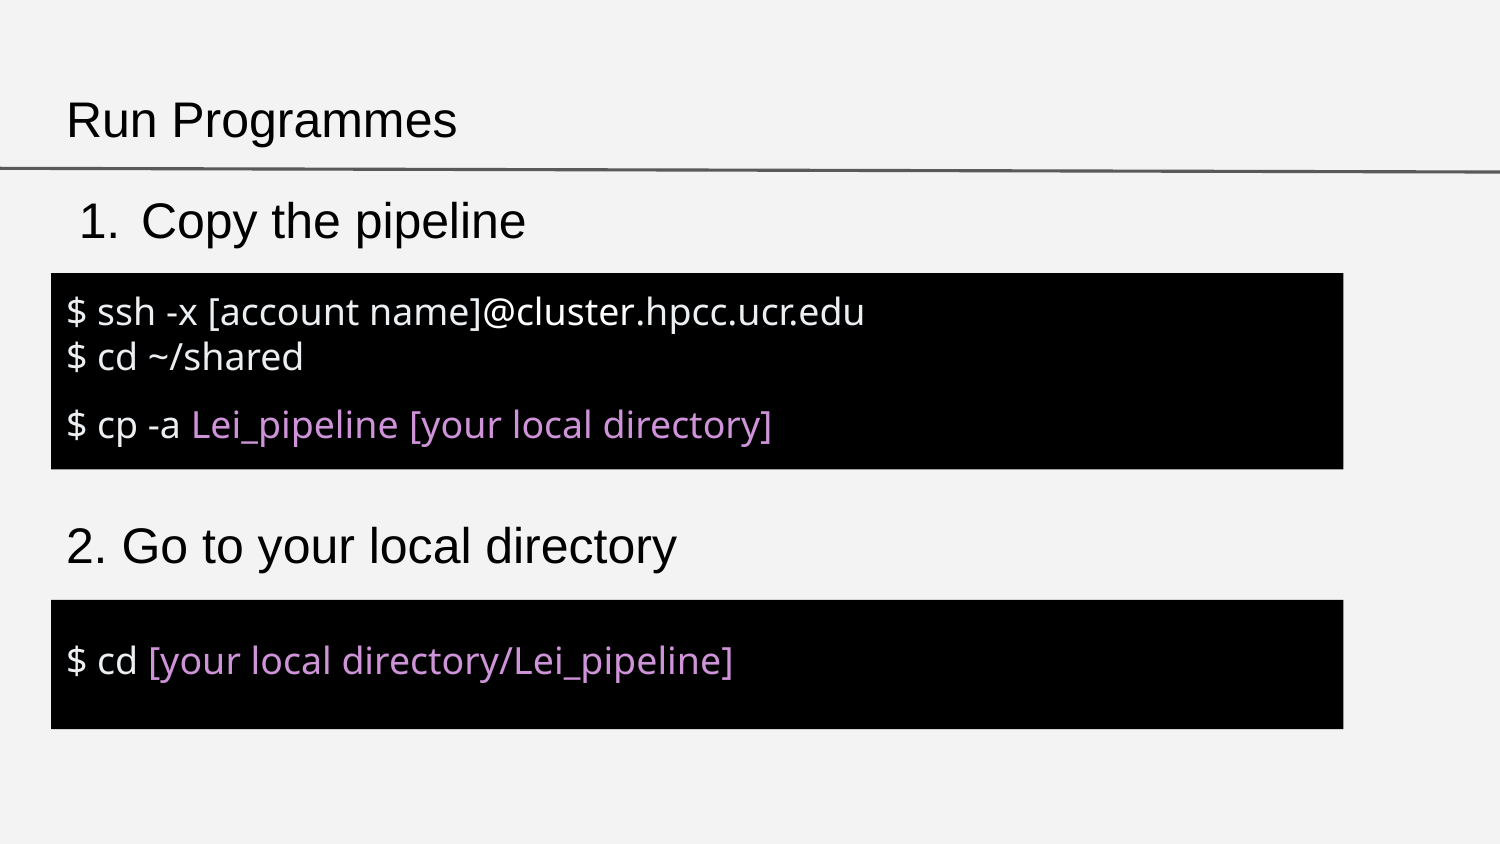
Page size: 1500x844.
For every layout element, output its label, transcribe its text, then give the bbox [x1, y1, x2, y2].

text_box $ ssh -x [account name]@cluster.hpcc.ucr.edu $ cd ~/shared $ cp -a Lei_pipeline [your local directory] [51, 273, 1344, 470]
text_box $ cd [your local directory/Lei_pipeline] [51, 599, 1344, 730]
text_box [0, 168, 1500, 173]
text_box 2. Go to your local directory [51, 498, 981, 599]
text_box Copy the pipeline [51, 181, 981, 282]
title Run Programmes [51, 72, 1449, 166]
